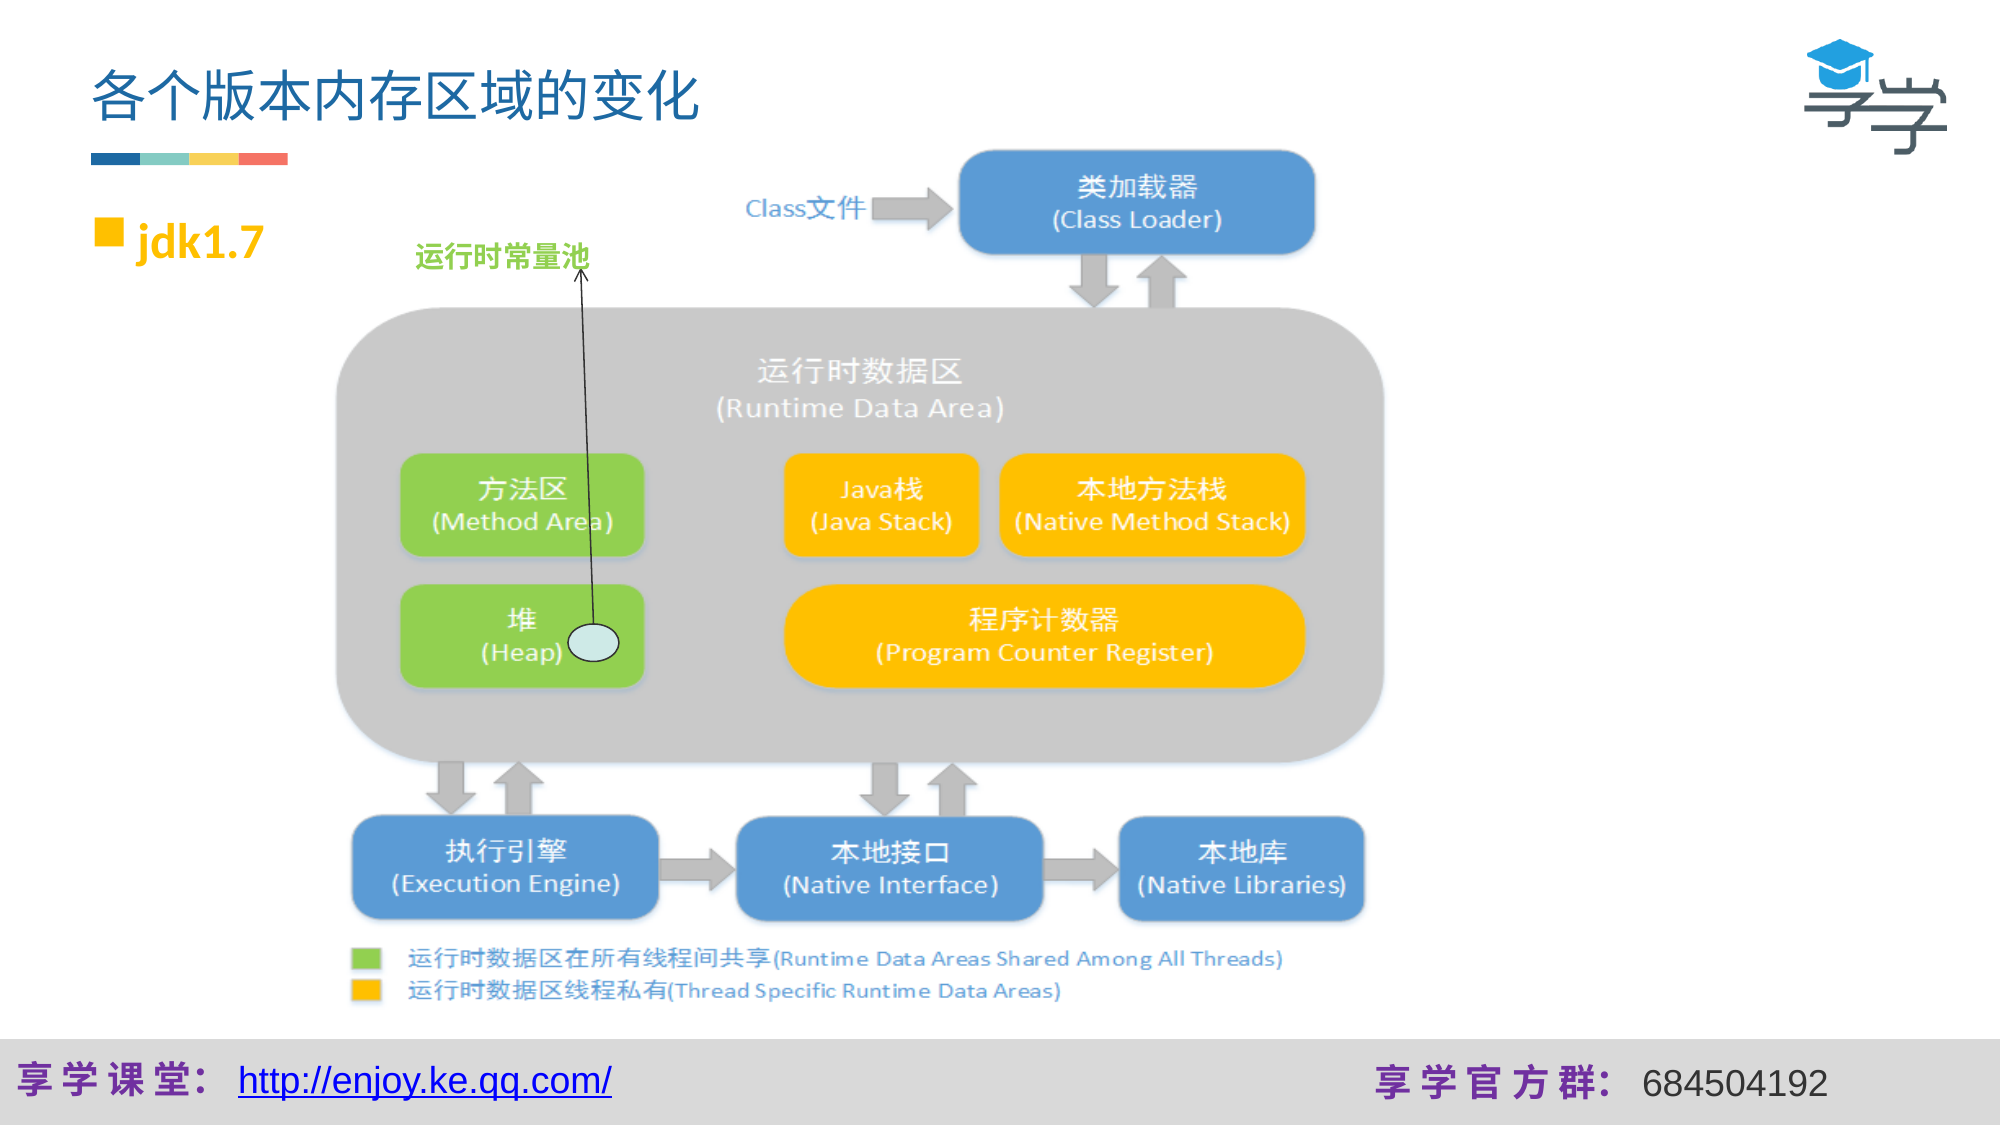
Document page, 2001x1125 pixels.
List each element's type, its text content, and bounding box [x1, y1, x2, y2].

text_box 各个版本内存区域的变化 [91, 60, 896, 128]
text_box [580, 267, 594, 625]
text_box jdk1.7 [75, 201, 280, 276]
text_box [90, 152, 288, 166]
picture [1799, 20, 1952, 173]
picture [329, 146, 1393, 1016]
